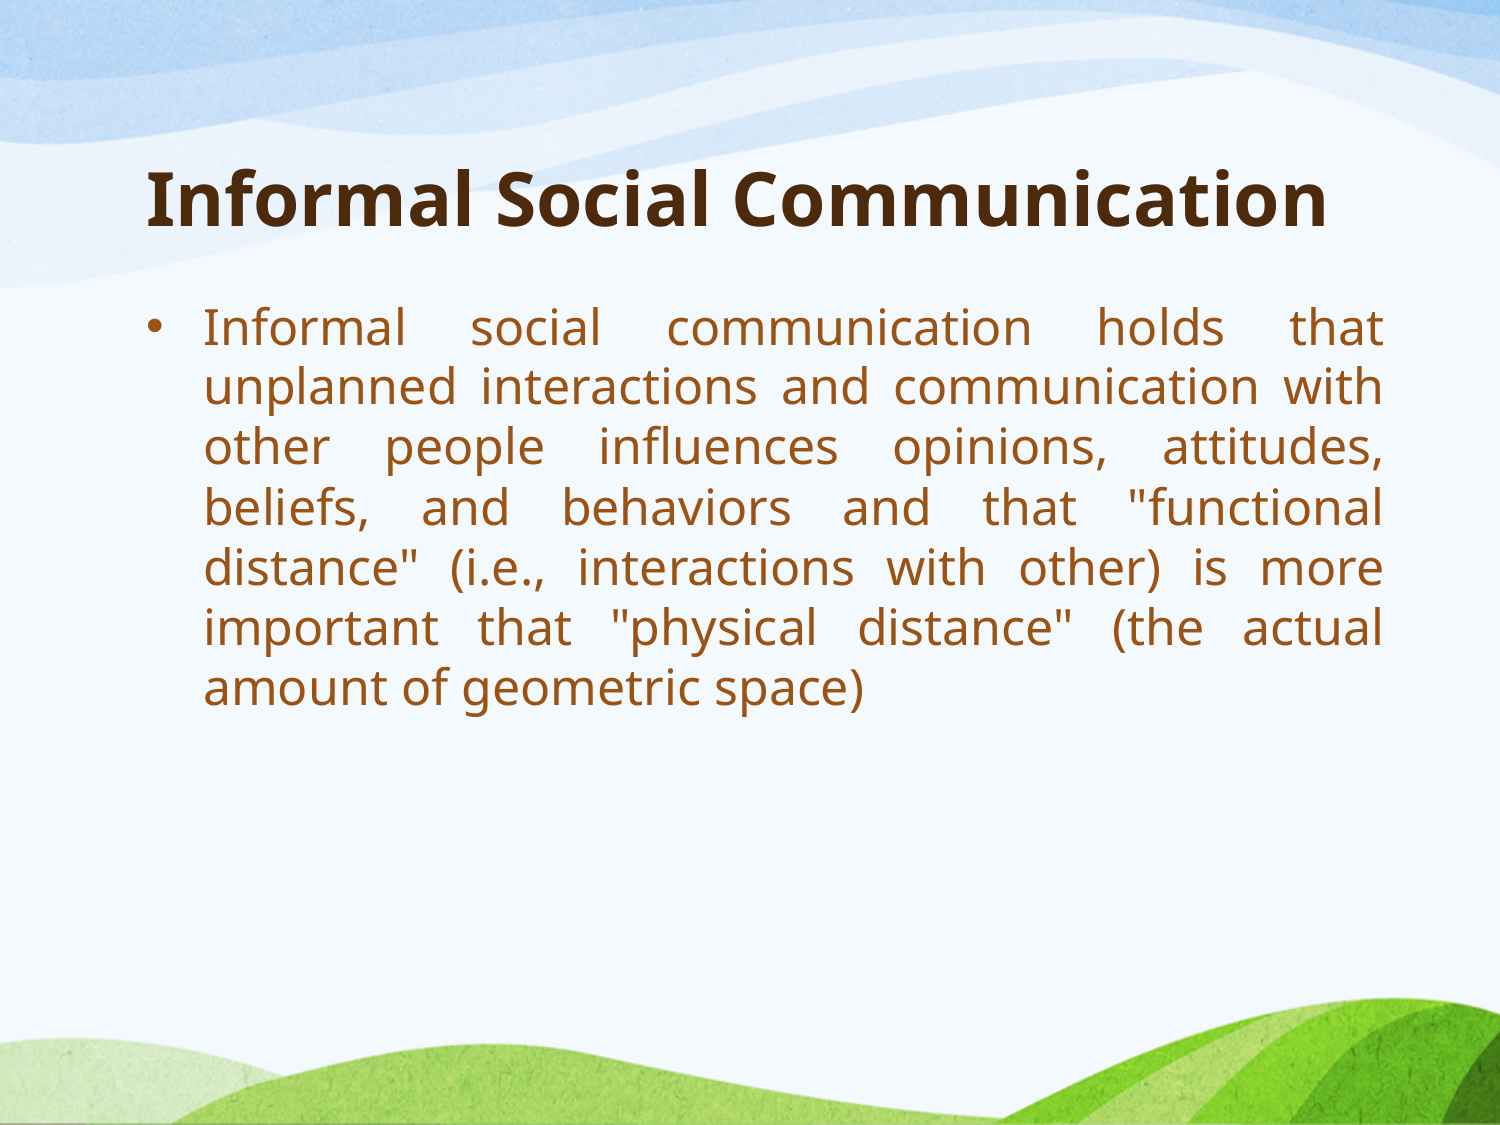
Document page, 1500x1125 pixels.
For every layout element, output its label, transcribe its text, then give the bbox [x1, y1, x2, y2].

picture [0, 0, 1500, 1125]
title Informal Social Communication [131, 50, 1369, 250]
list Informal social communication holds that unplanned interactions and communication with other people inﬂuences opinions, attitudes, beliefs, and behaviors and that "functional distance" (i.e., interactions with other) is more important that "physical distance" (the actual amount of geometric space) [131, 287, 1400, 982]
